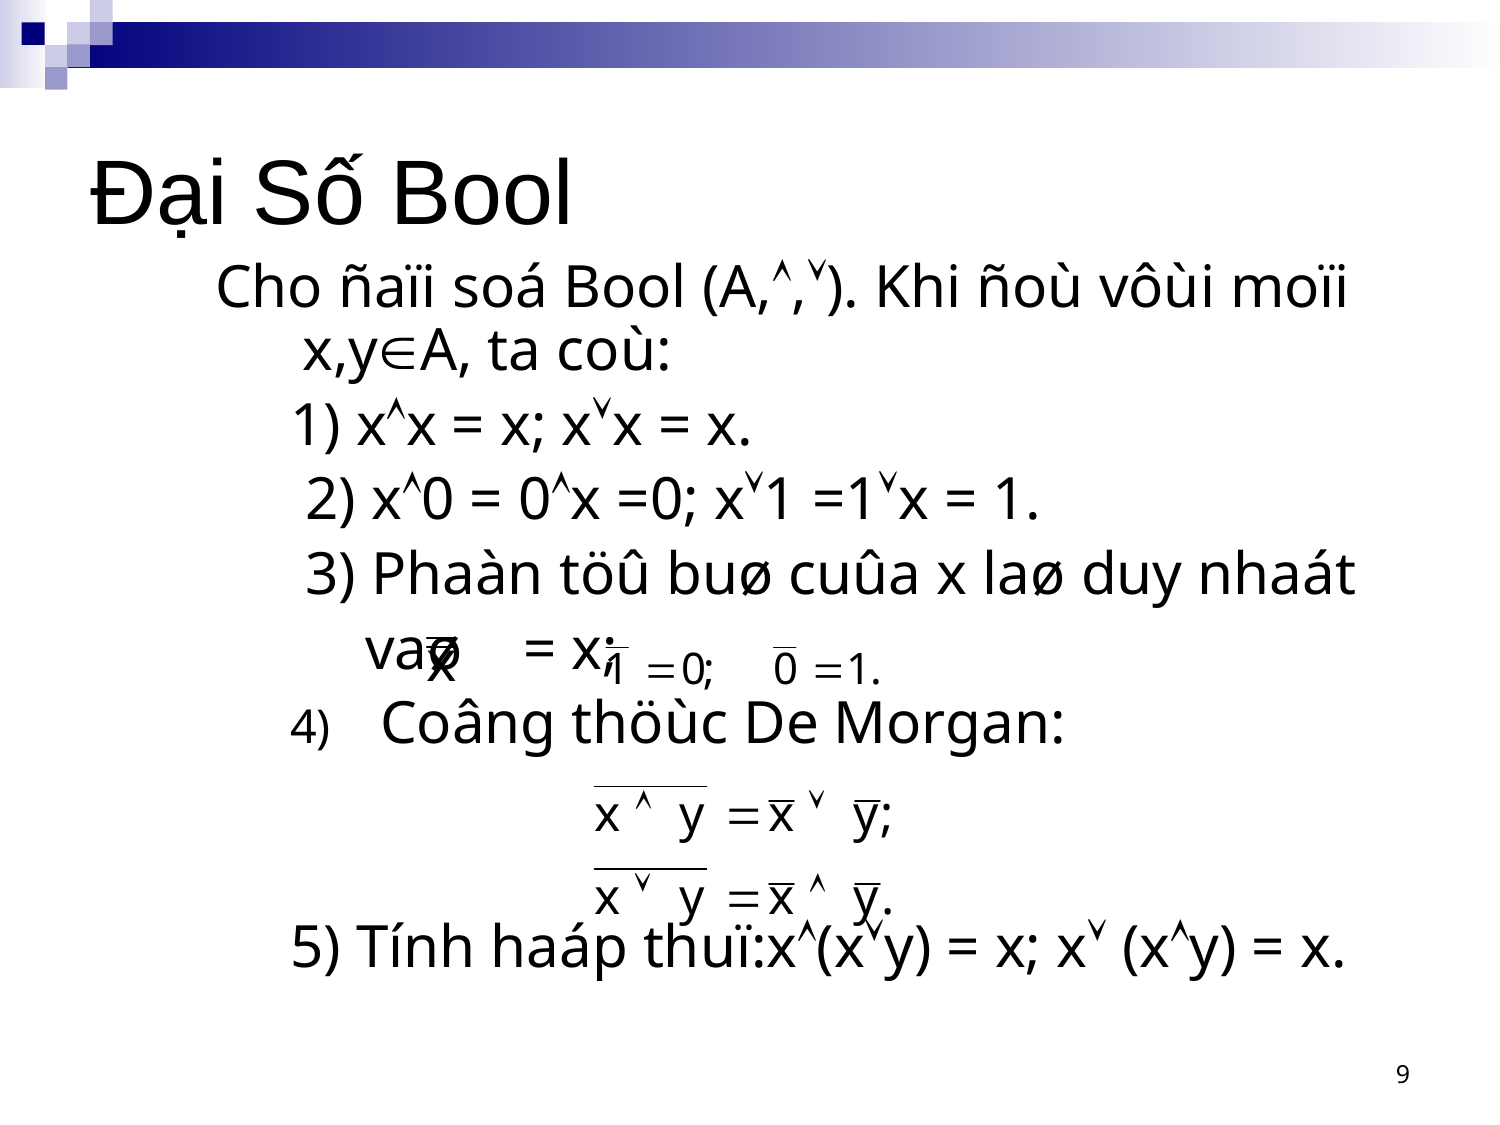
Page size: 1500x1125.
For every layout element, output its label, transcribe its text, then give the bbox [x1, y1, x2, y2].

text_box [587, 774, 901, 936]
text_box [599, 637, 888, 704]
slide_number 9 [1074, 1038, 1426, 1101]
title Đại Số Bool [74, 74, 1426, 301]
list Cho ñaïi soá Bool (A,,). Khi ñoù vôùi moïi x,yA, ta coù: 1) xx = x; xx = x. 2) x0 = 0x =0; x1 =1x = 1. 3) Phaàn töû buø cuûa x laø duy nhaát vaø = x; Coâng thöùc De Morgan: 5) Tính haáp thuï:x(xy) = x; x (xy) = x. [199, 249, 1426, 1038]
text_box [417, 624, 468, 690]
